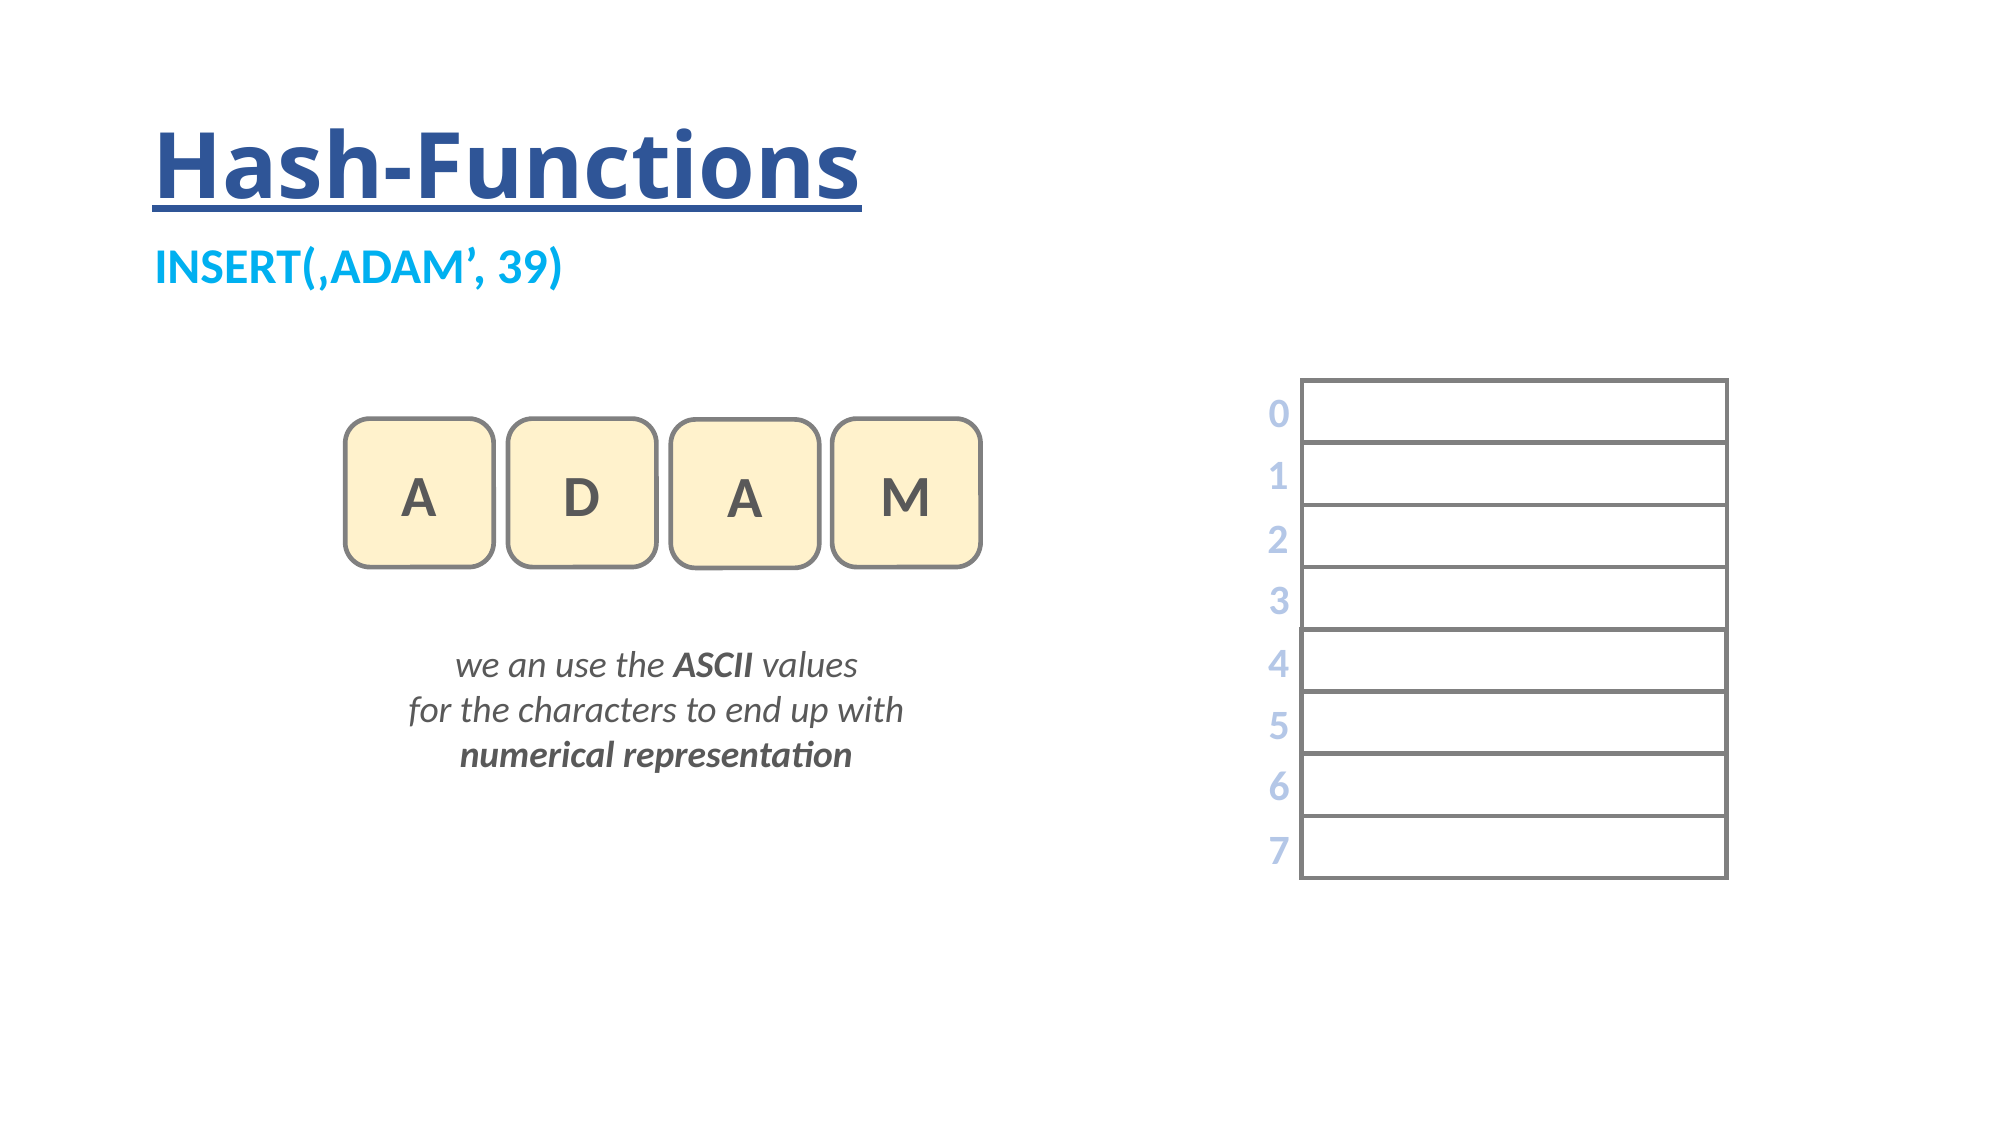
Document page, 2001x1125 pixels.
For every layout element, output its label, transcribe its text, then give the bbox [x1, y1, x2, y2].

text_box 9 [1305, 628, 1728, 690]
text_box 1 [1306, 690, 1728, 753]
text_box INSERT(‚ADAM’, 39) [139, 225, 579, 301]
text_box 45 [1306, 380, 1728, 442]
text_box A [669, 418, 821, 569]
text_box 4 [1253, 628, 1305, 694]
text_box we an use the ASCII values for the characters to end up with numerical representation [393, 632, 920, 783]
text_box 0 [1254, 378, 1306, 444]
text_box 5 [1254, 690, 1306, 751]
text_box 34 [1304, 442, 1728, 504]
text_box 12 [1304, 504, 1728, 566]
text_box 6 [1254, 751, 1306, 815]
title Hash-Functions [137, 59, 1863, 278]
text_box 7 [1254, 815, 1306, 880]
text_box 1 [1252, 440, 1304, 503]
text_box 18 [1306, 566, 1728, 628]
text_box D [506, 417, 658, 569]
text_box 3 [1254, 565, 1306, 631]
text_box 2 [1252, 503, 1304, 569]
text_box 2 [1306, 753, 1728, 815]
text_box 11 [1306, 815, 1728, 879]
text_box A [344, 417, 495, 569]
text_box M [831, 417, 982, 569]
